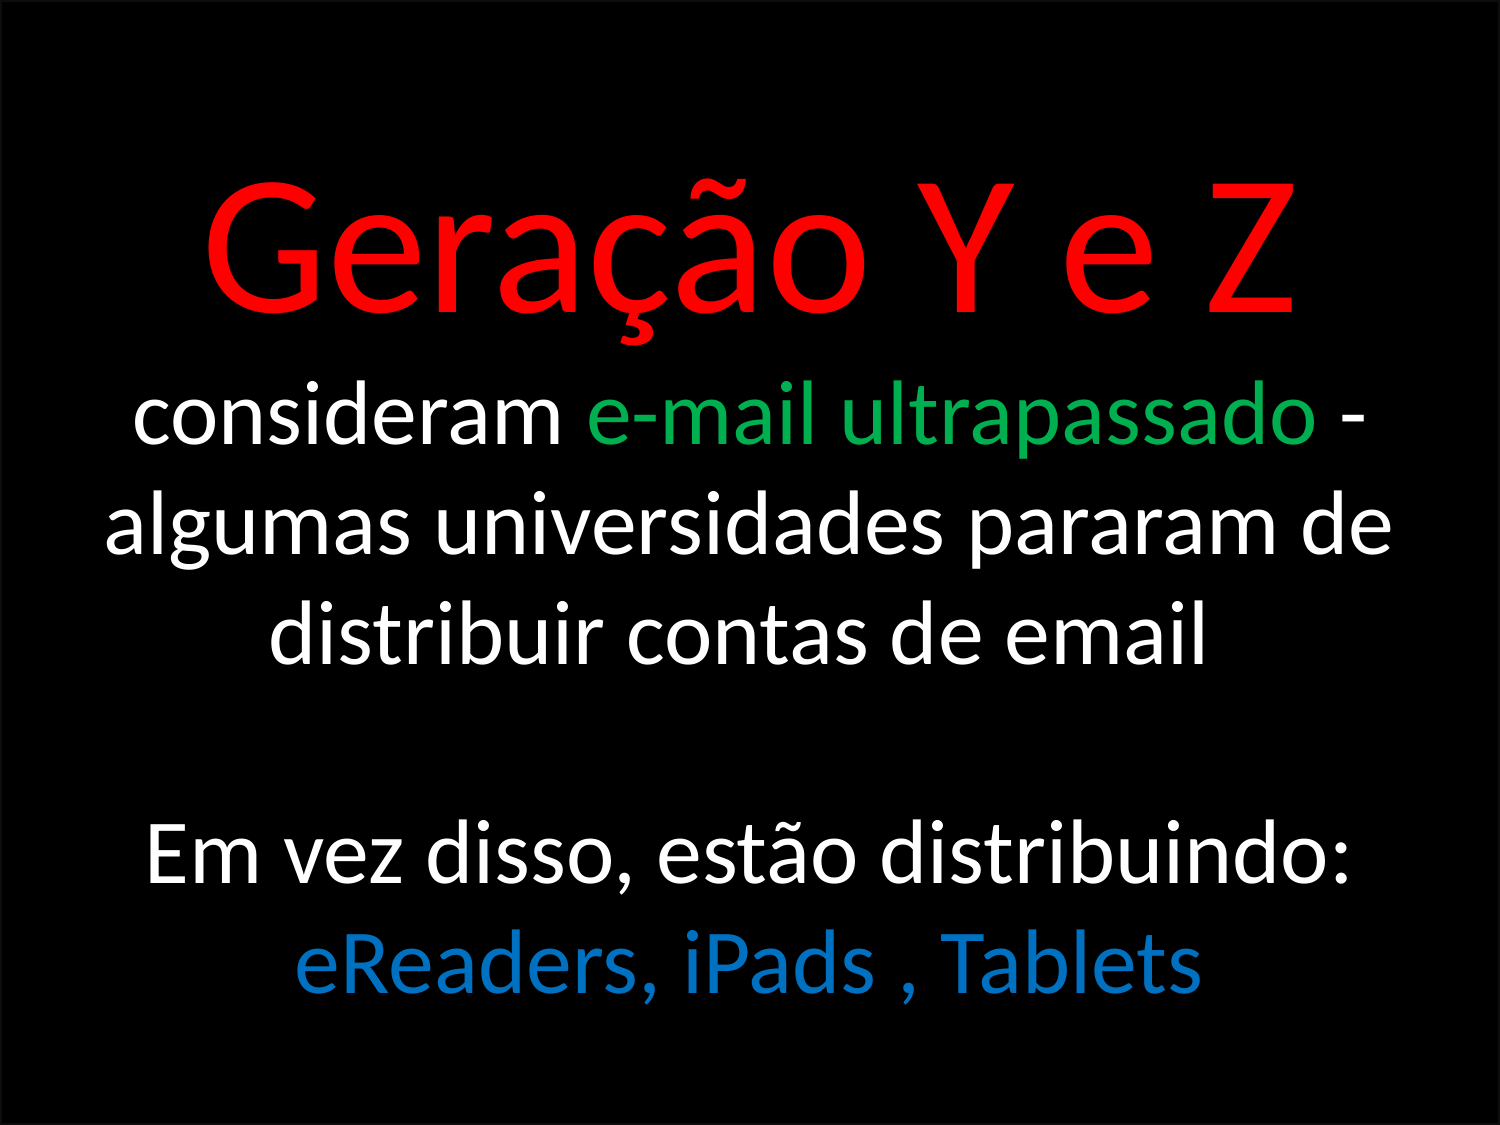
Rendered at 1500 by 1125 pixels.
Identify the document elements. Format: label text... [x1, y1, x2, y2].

text_box Geração Y e Z consideram e-mail ultrapassado - algumas universidades pararam de distribuir contas de email Em vez disso, estão distribuindo: eReaders, iPads , Tablets [0, 0, 1500, 1125]
